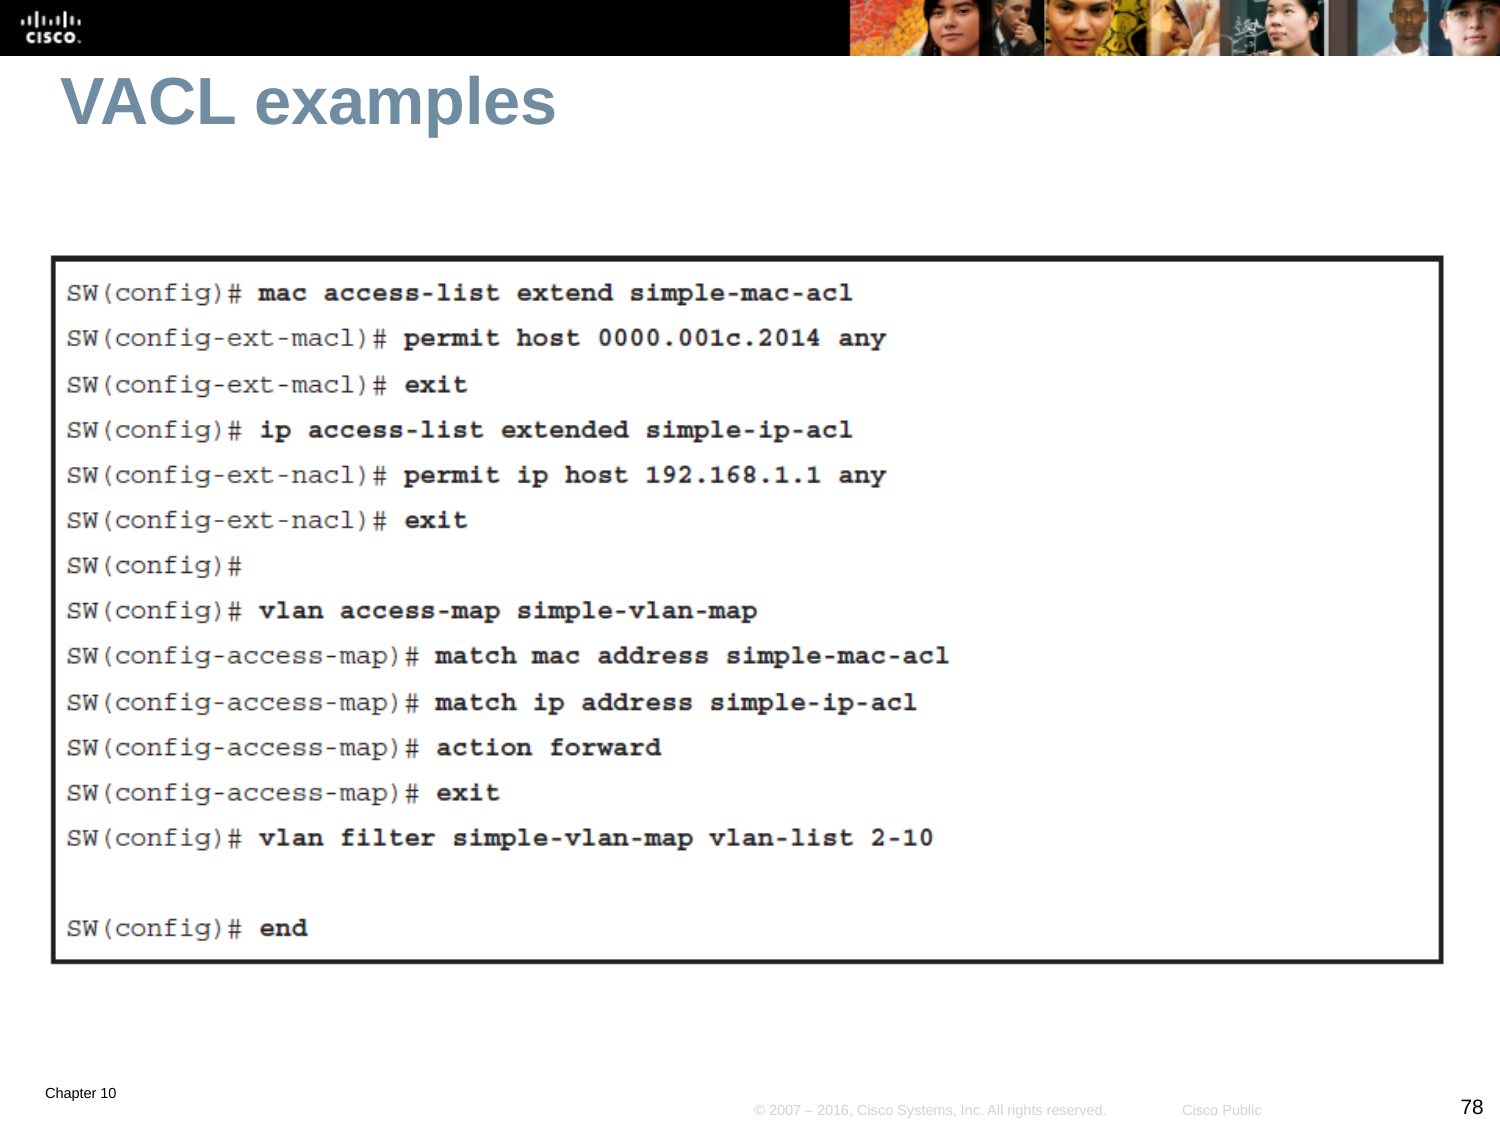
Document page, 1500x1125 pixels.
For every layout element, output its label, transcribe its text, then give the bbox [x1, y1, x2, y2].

picture [45, 248, 1460, 982]
picture [0, 0, 1500, 56]
title VACL examples [45, 59, 1444, 182]
